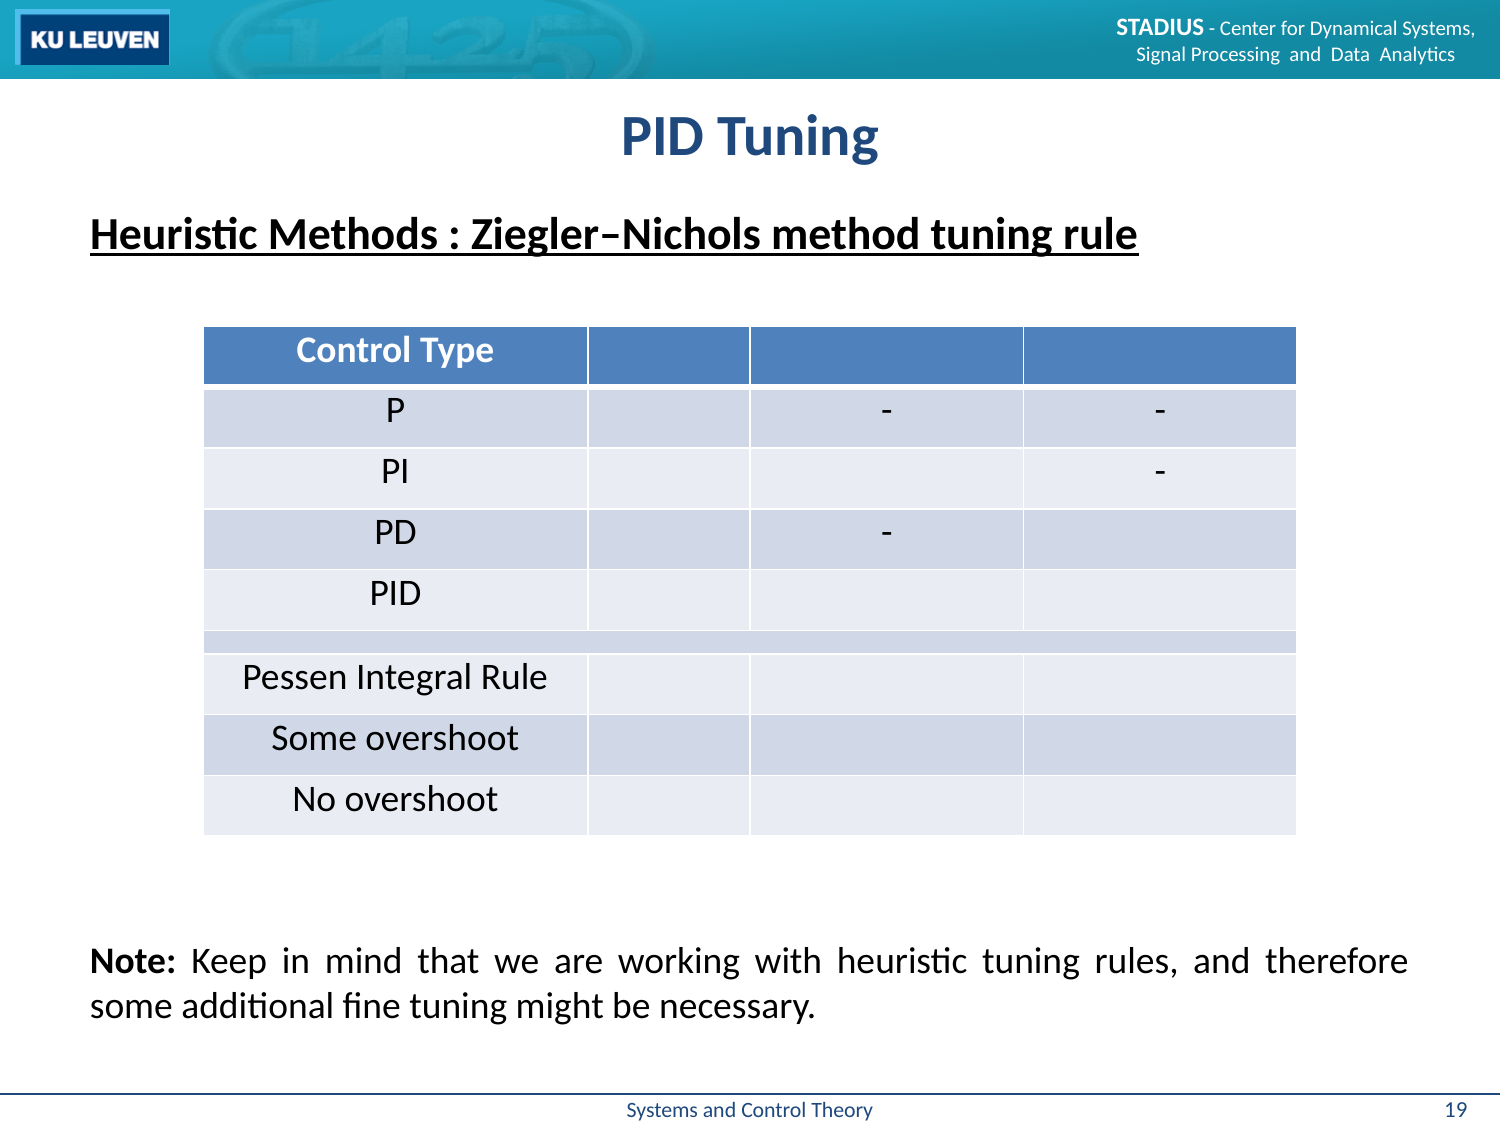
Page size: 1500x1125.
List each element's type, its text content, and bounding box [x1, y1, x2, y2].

list Heuristic Methods : Ziegler–Nichols method tuning rule [75, 196, 1431, 268]
title PID Tuning [75, 91, 1425, 173]
text_box Note: Keep in mind that we are working with heuristic tuning rules, and therefore some additional fine tuning might be necessary. [74, 928, 1425, 1034]
slide_number 19 [1387, 1086, 1483, 1125]
picture [0, 0, 1500, 79]
